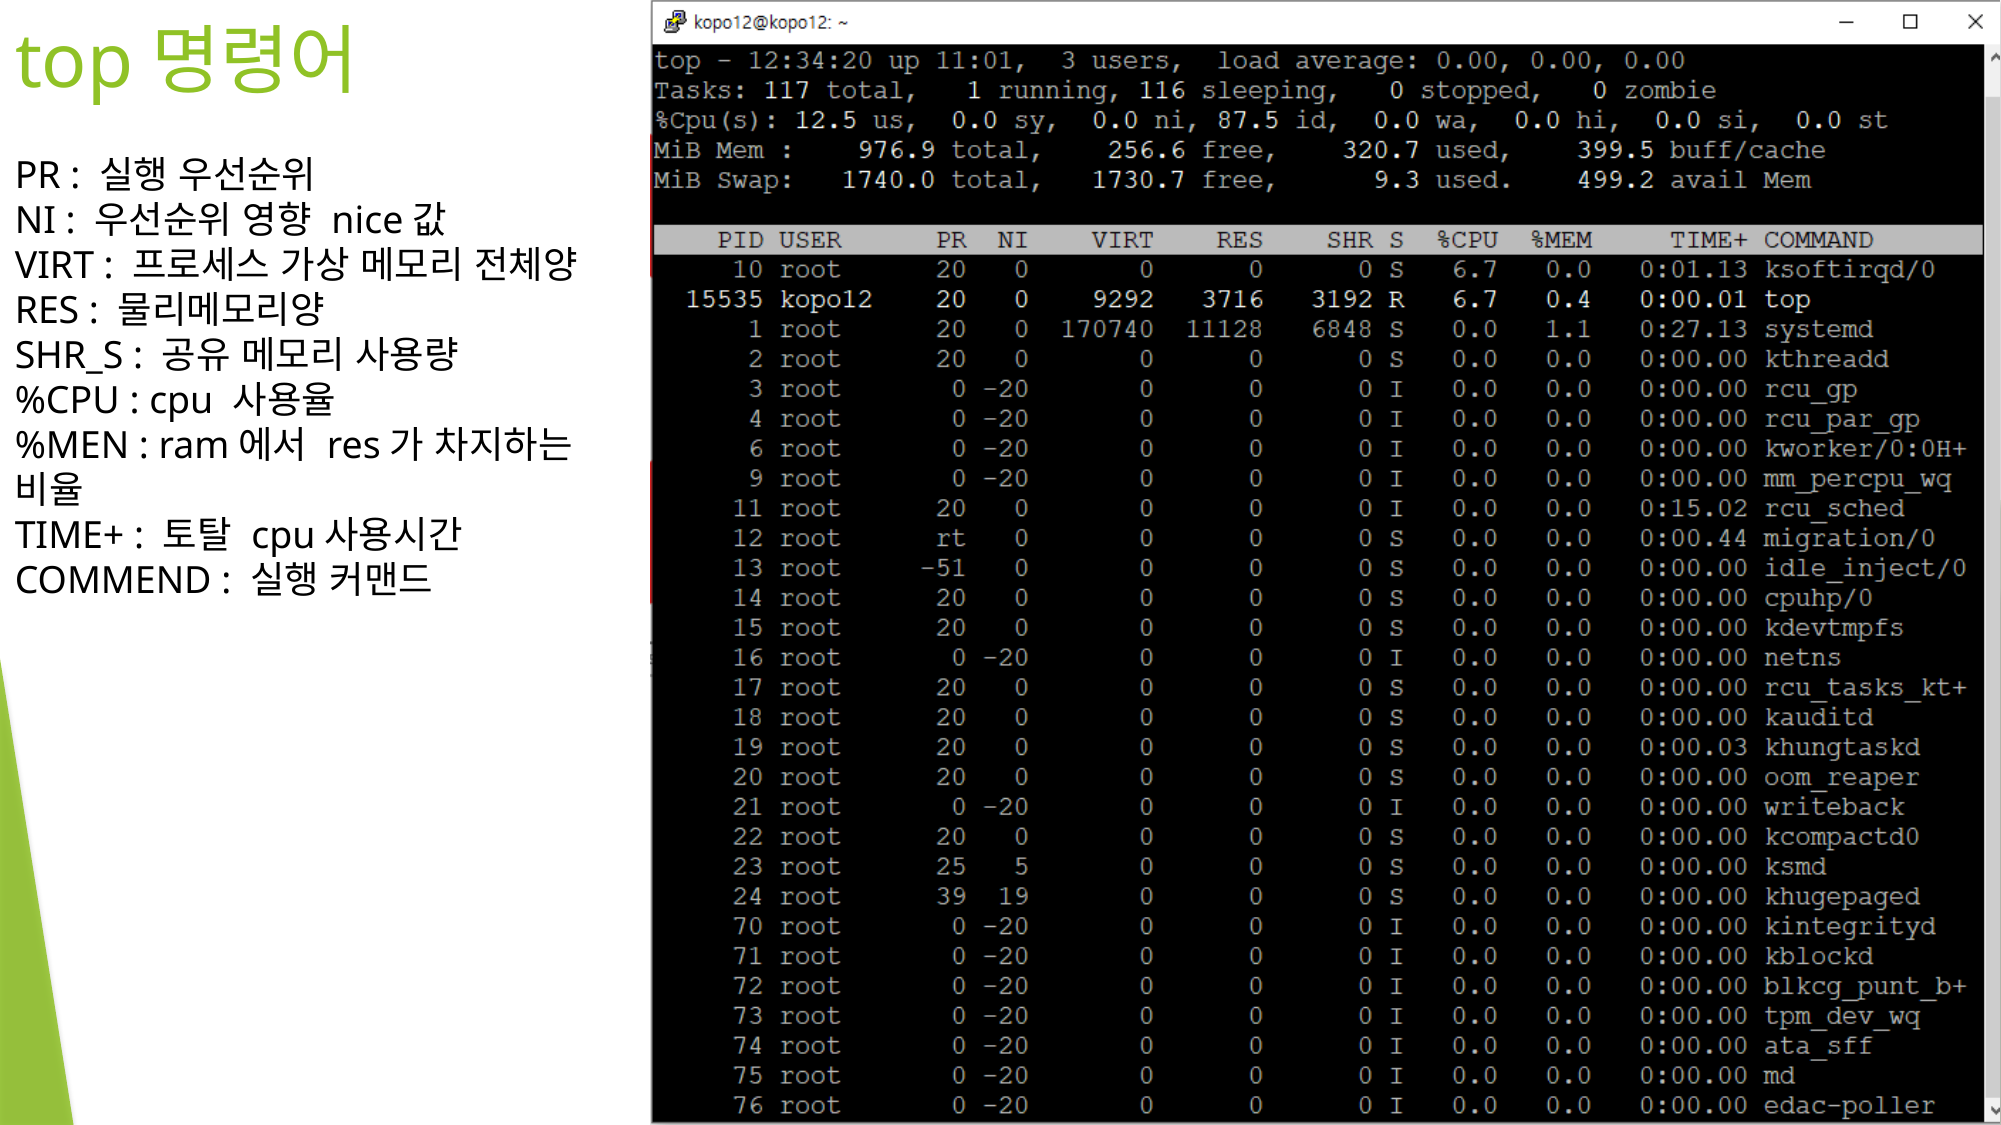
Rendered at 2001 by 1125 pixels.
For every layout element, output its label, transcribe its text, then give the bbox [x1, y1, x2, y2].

picture [649, 0, 2000, 1125]
title top명령어 [0, 5, 646, 143]
text_box PR : 실행 우선순위 NI : 우선순위 영향 nice값 VIRT : 프로세스 가상 메모리 전체양 RES : 물리메모리양 SHR_S : 공유 메모리 사용량 %CPU : cpu 사용율 %MEN : ram에서 res가 차지하는 비율 TIME+ : 토탈 cpu사용시간 COMMEND : 실행 커맨드 [0, 143, 645, 609]
